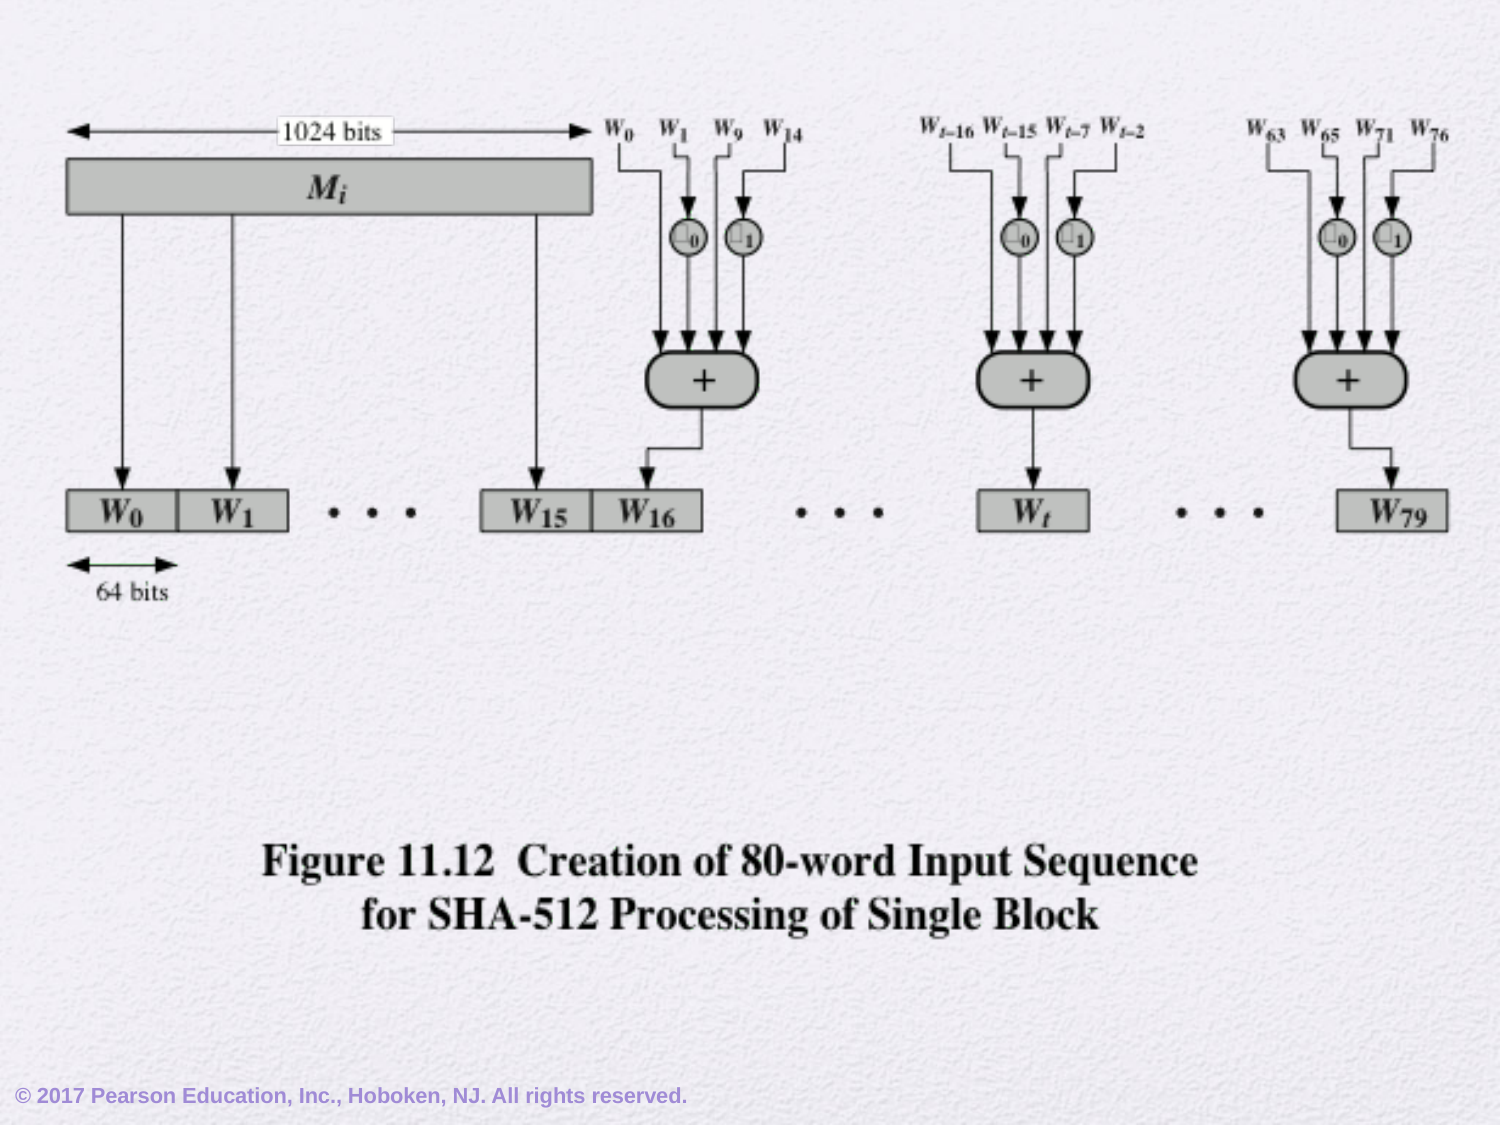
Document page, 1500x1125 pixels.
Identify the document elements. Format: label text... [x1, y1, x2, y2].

picture [0, 0, 1500, 1125]
footer © 2017 Pearson Education, Inc., Hoboken, NJ. All rights reserved. [0, 1065, 913, 1125]
